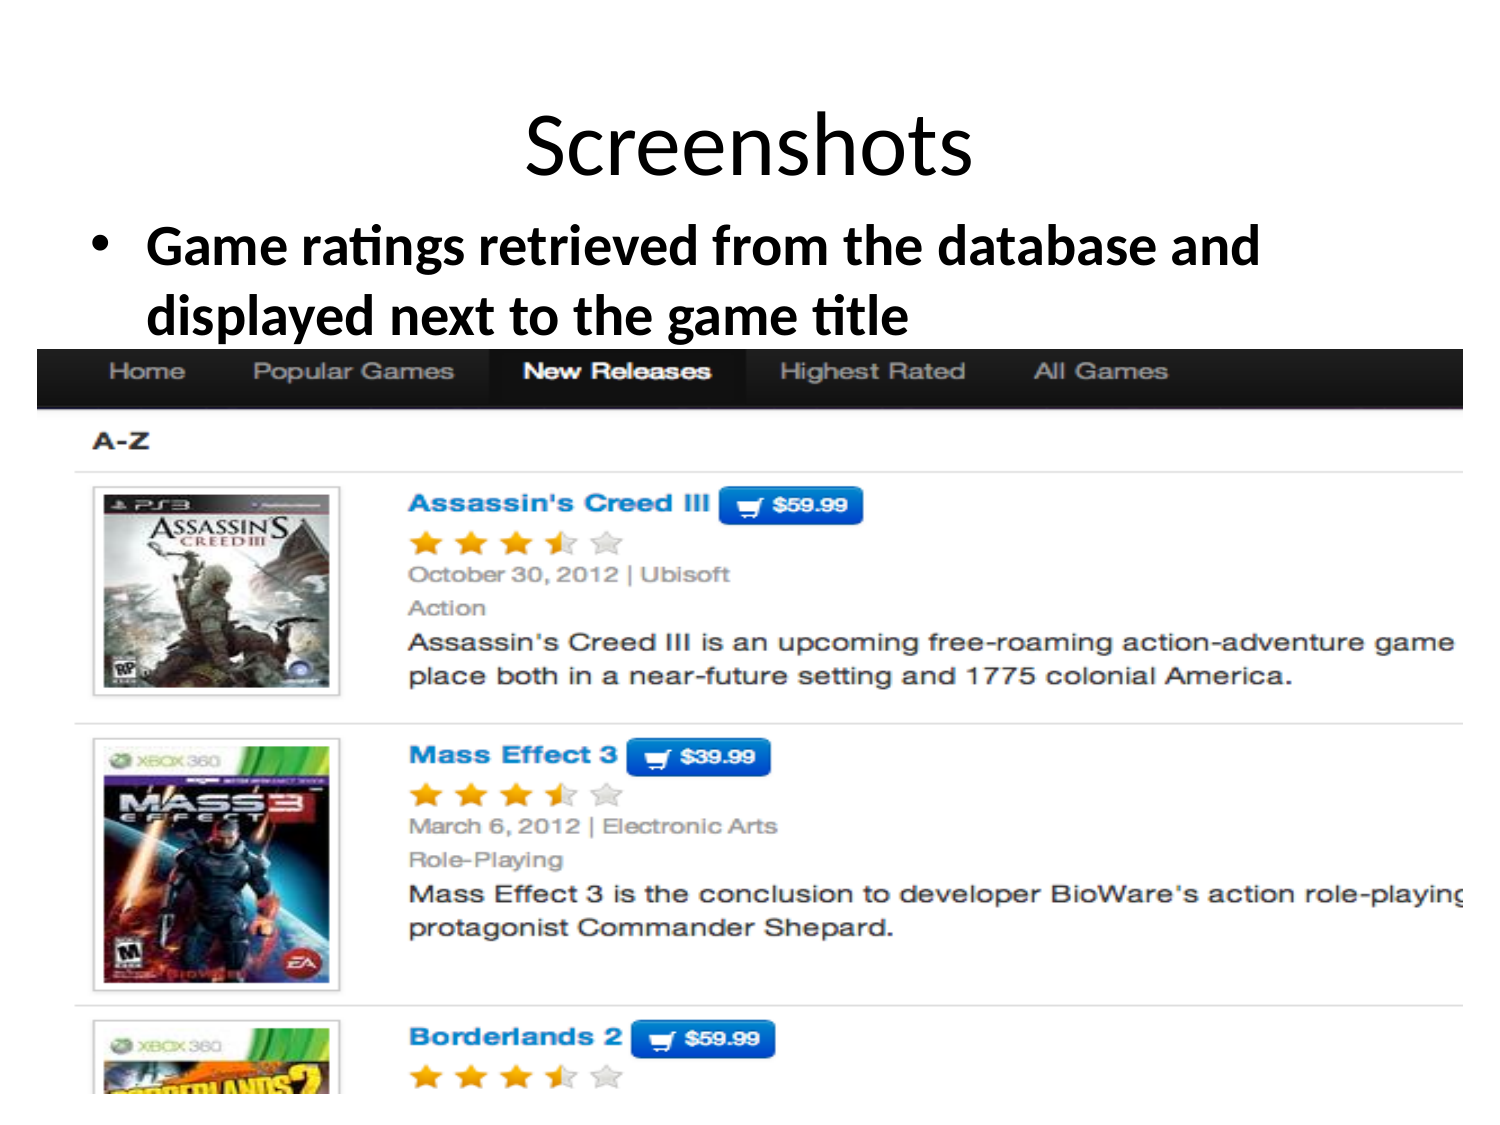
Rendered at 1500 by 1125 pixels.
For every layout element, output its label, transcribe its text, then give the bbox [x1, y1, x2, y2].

title Screenshots [75, 45, 1425, 200]
picture [37, 349, 1463, 1094]
list Game ratings retrieved from the database and displayed next to the game title [75, 200, 1425, 348]
